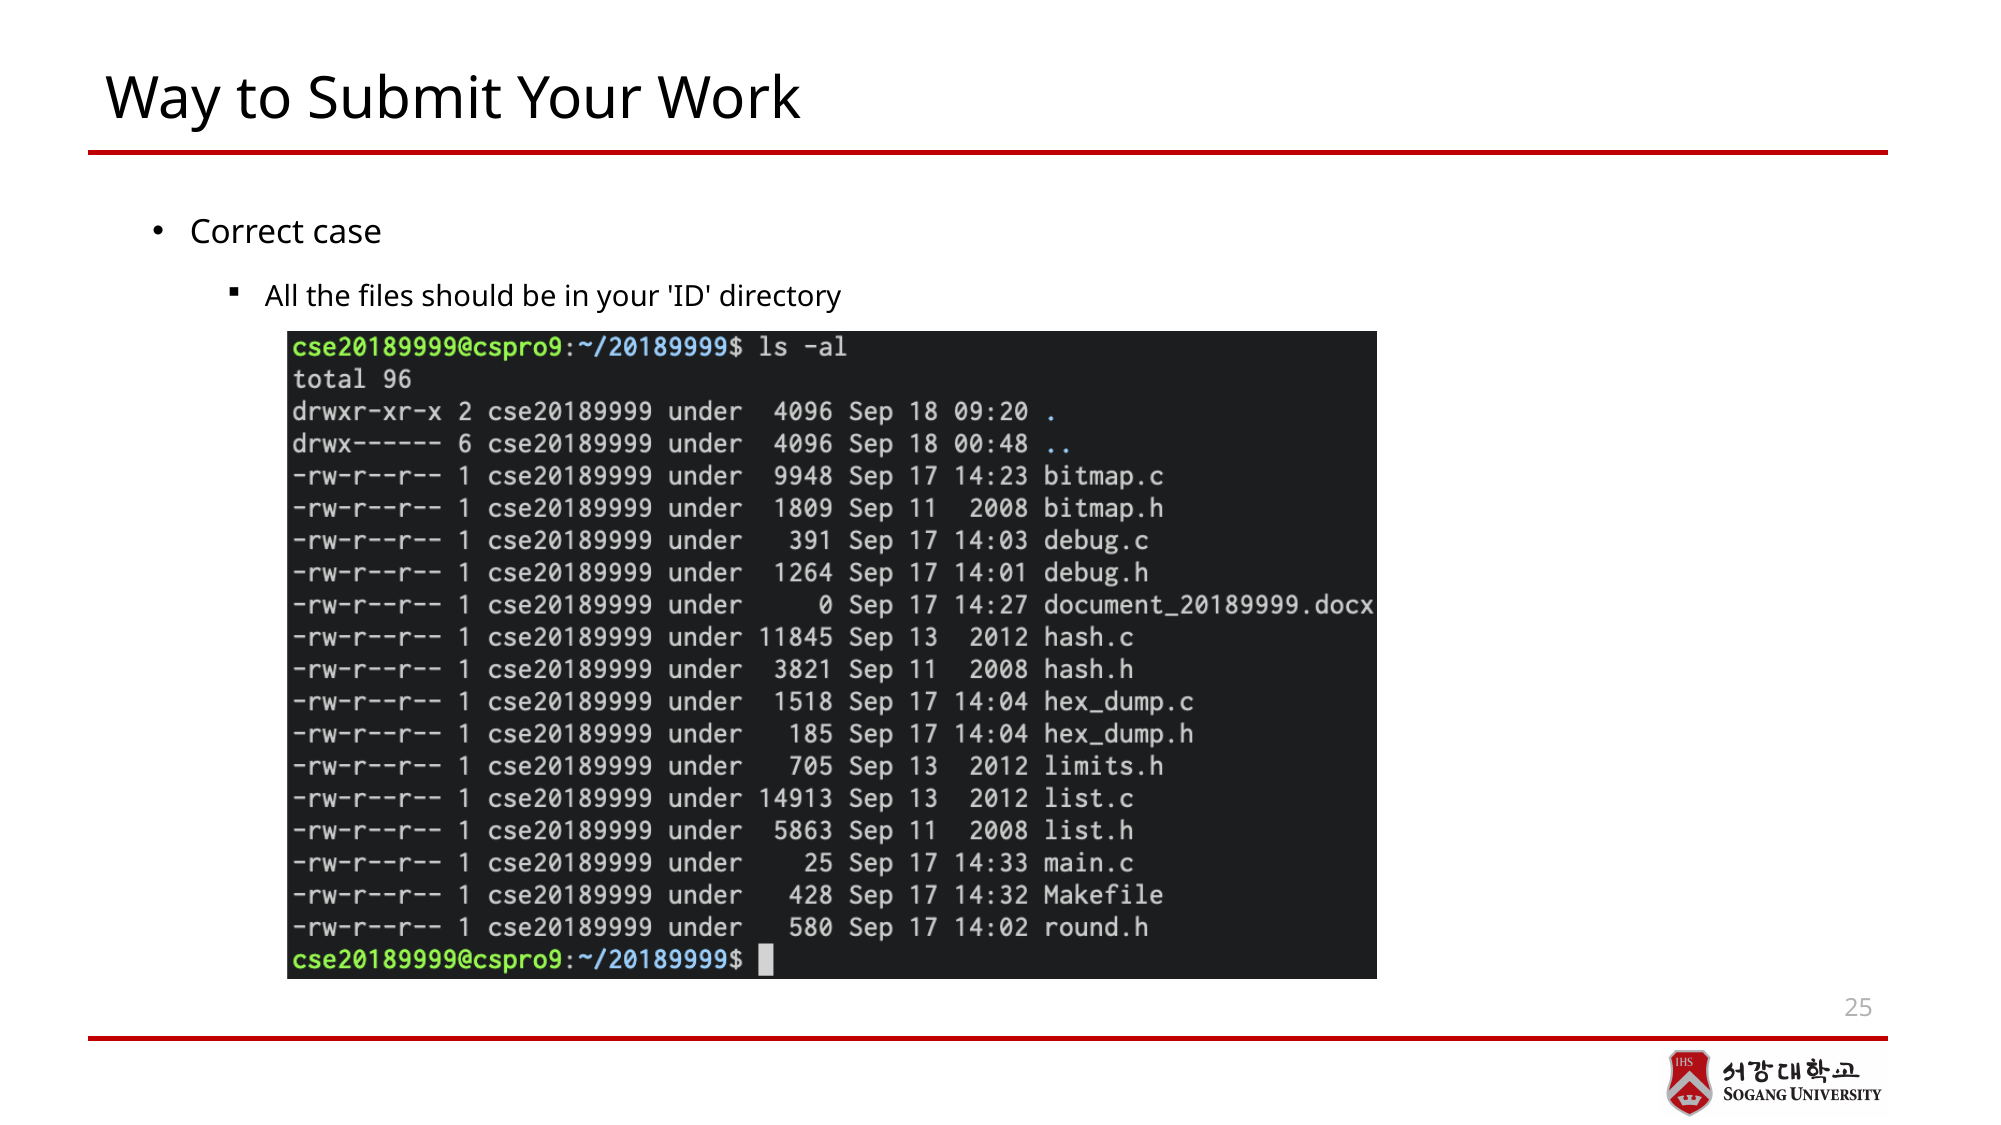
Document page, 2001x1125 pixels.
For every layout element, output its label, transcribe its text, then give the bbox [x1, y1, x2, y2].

slide_number 25 [1774, 978, 1888, 1039]
list Correct case All the files should be in your 'ID' directory [137, 182, 1863, 248]
picture [287, 331, 1377, 979]
picture [1659, 1049, 1888, 1117]
title Way to Submit Your Work [91, 61, 1817, 141]
